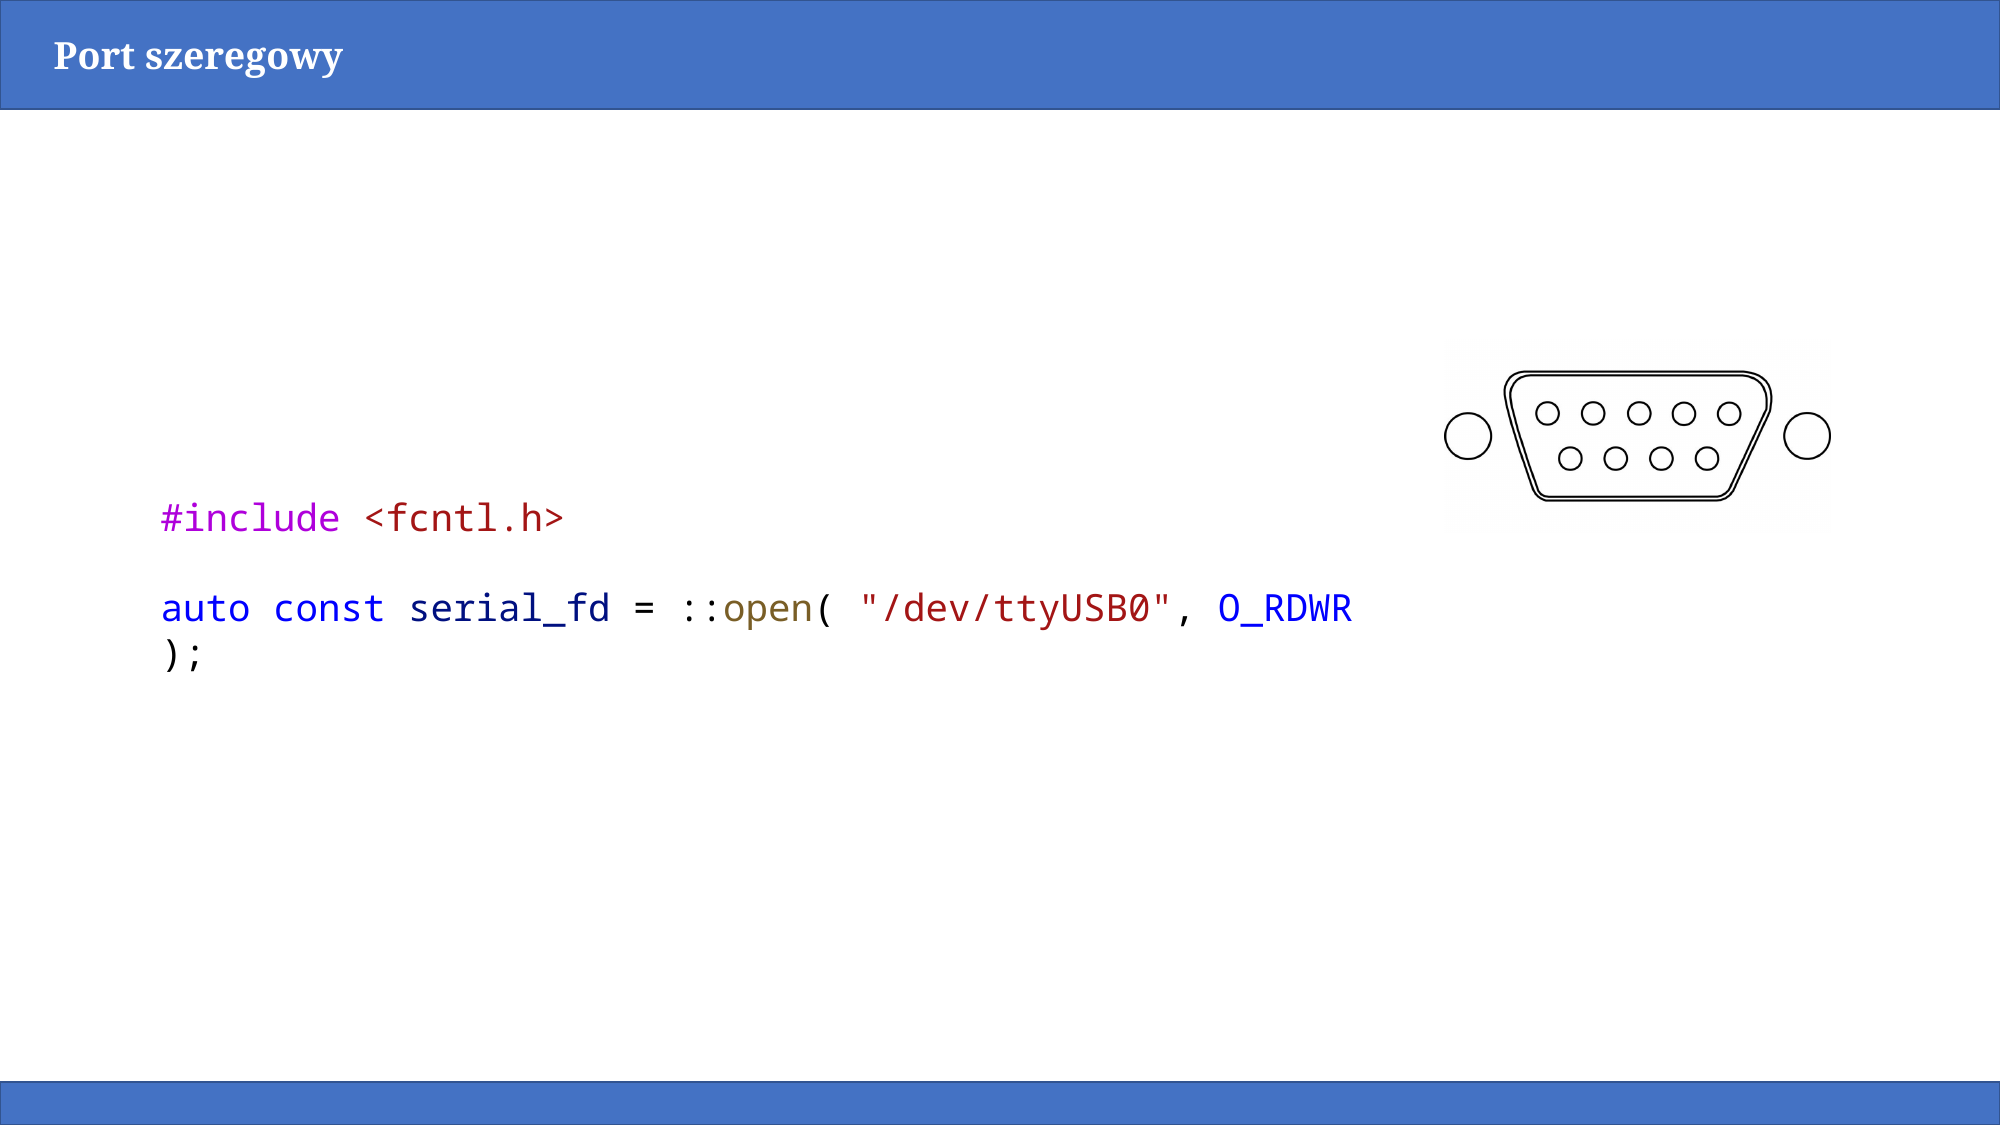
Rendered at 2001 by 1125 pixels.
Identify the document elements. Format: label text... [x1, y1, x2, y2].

text_box #include <fcntl.h> auto const serial_fd = ::open( "/dev/ttyUSB0", O_RDWR ); [145, 486, 1384, 682]
text_box Port szeregowy [0, 0, 2000, 110]
picture [1444, 339, 1831, 533]
text_box [0, 1081, 2000, 1125]
